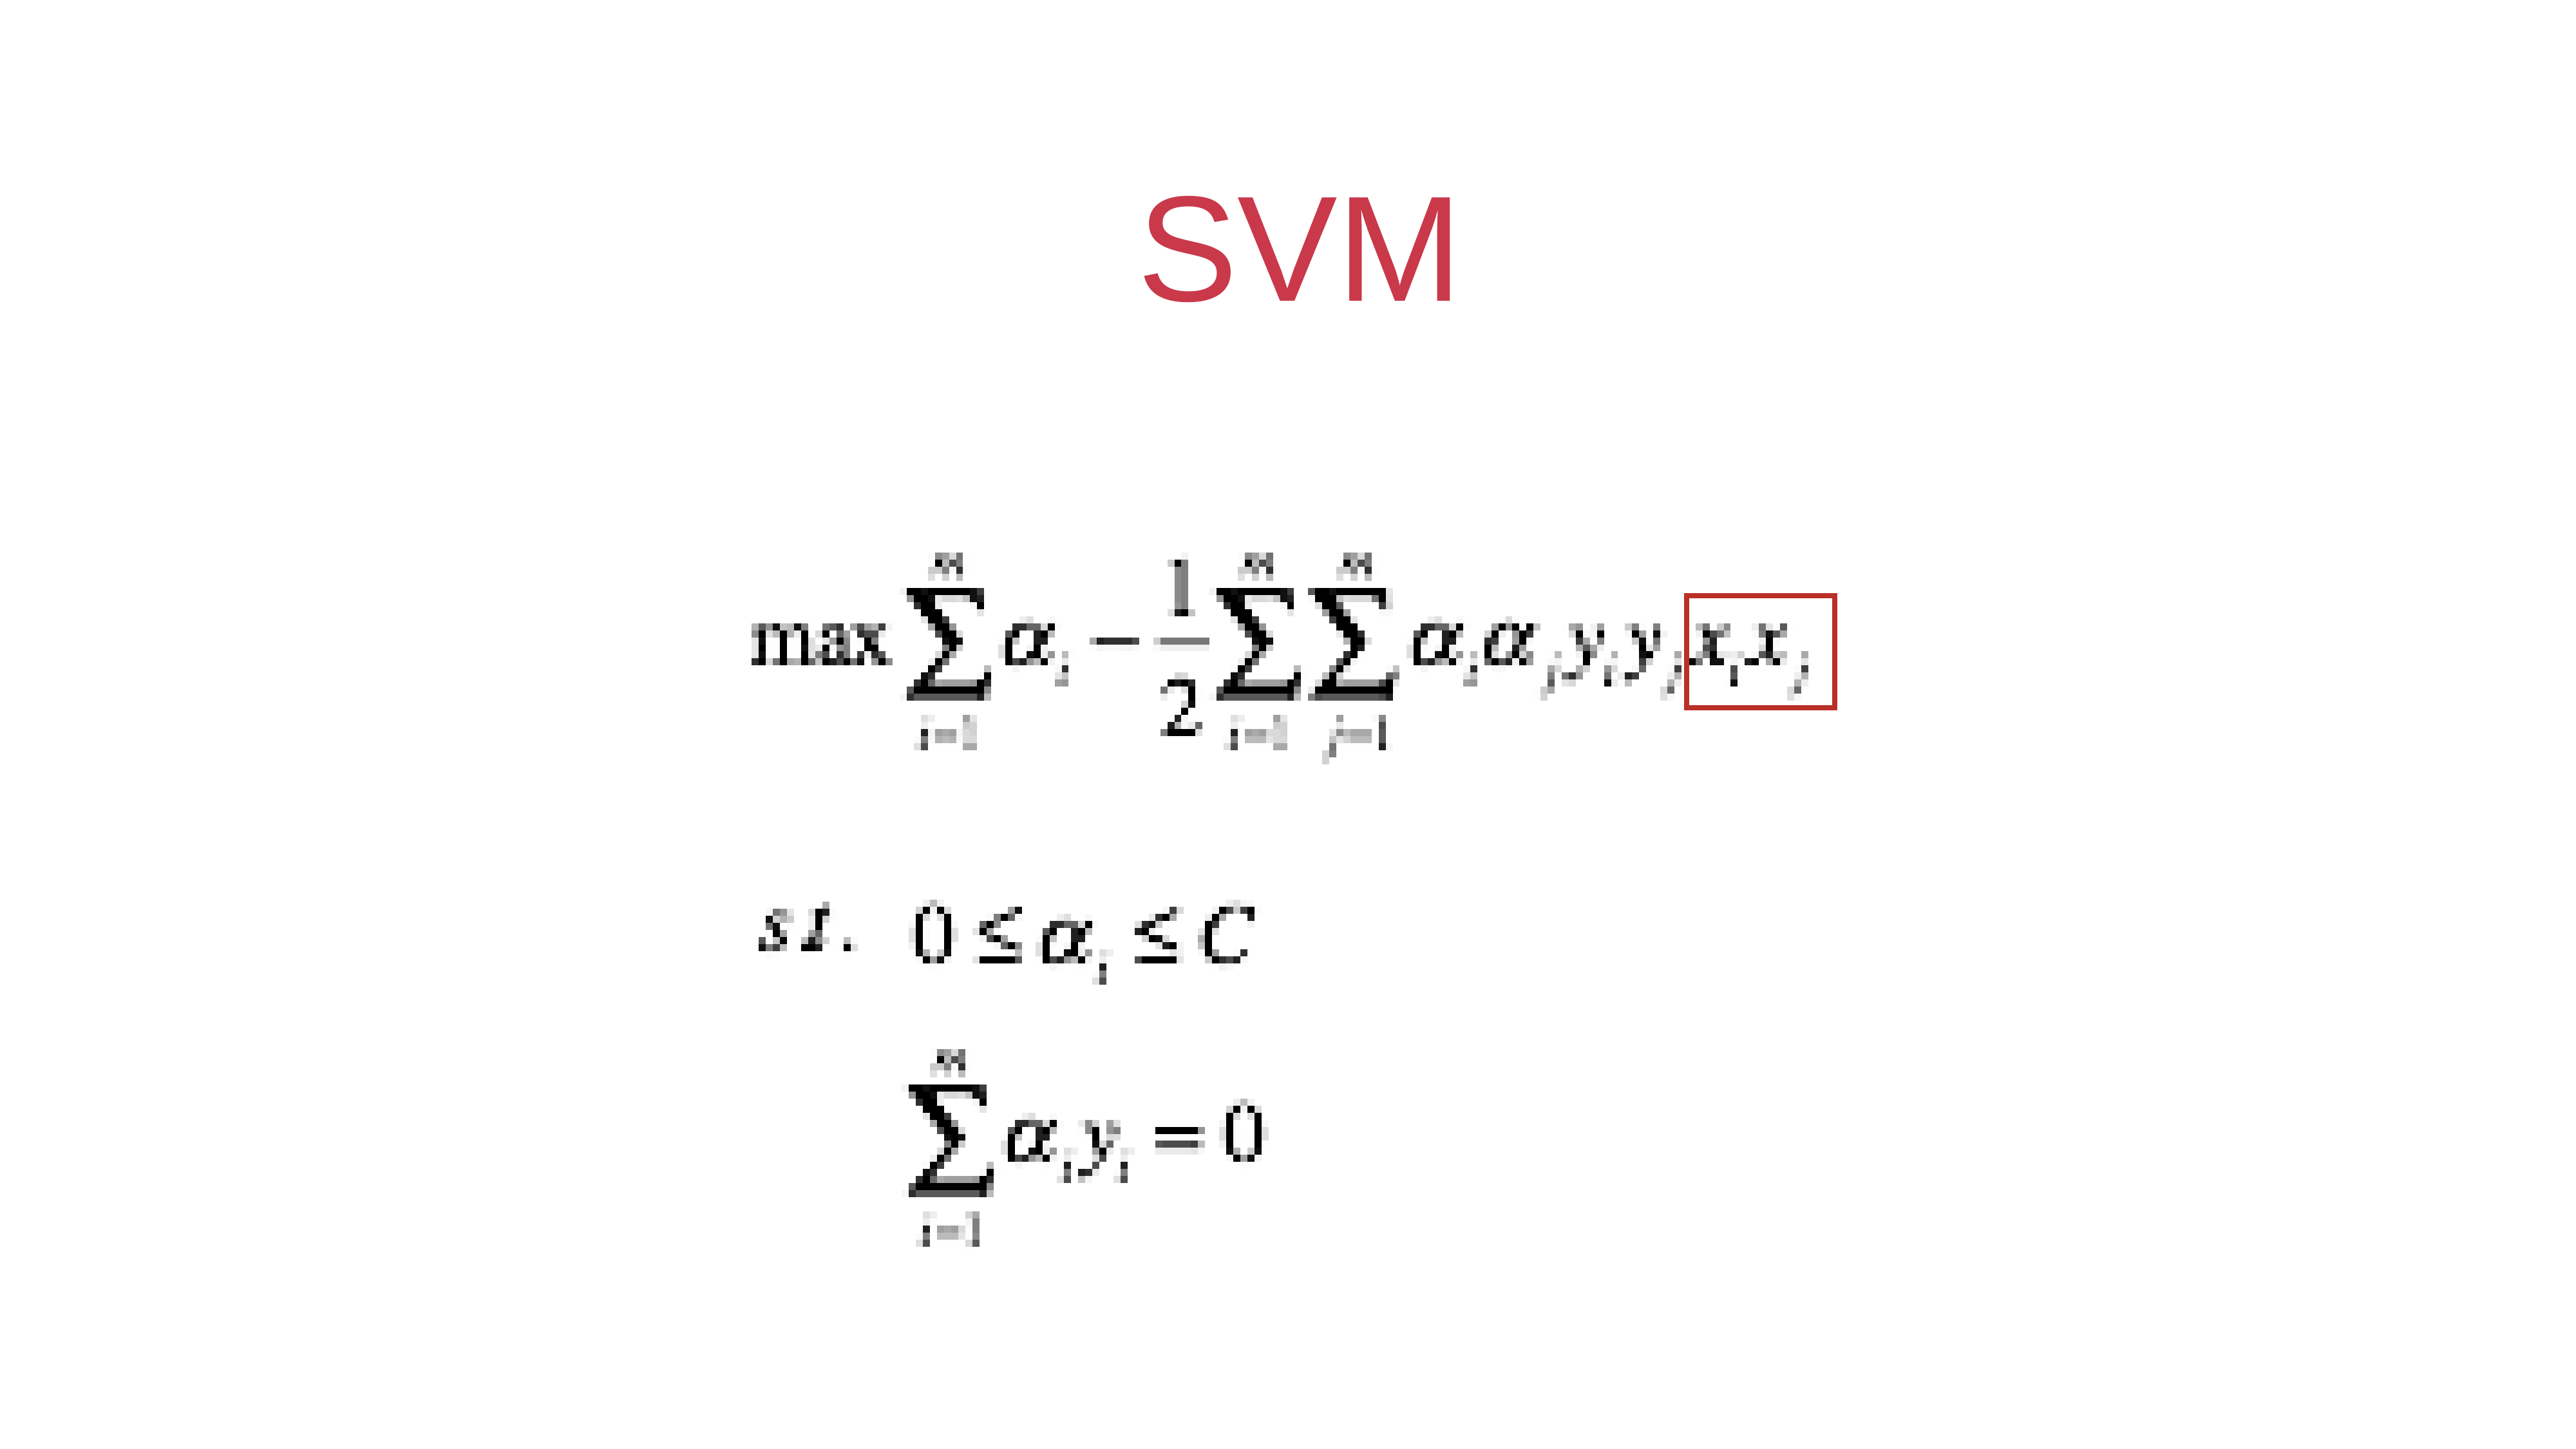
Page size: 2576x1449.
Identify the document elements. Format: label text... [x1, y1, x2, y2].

title SVM [187, 122, 2389, 337]
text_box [738, 518, 1837, 1262]
